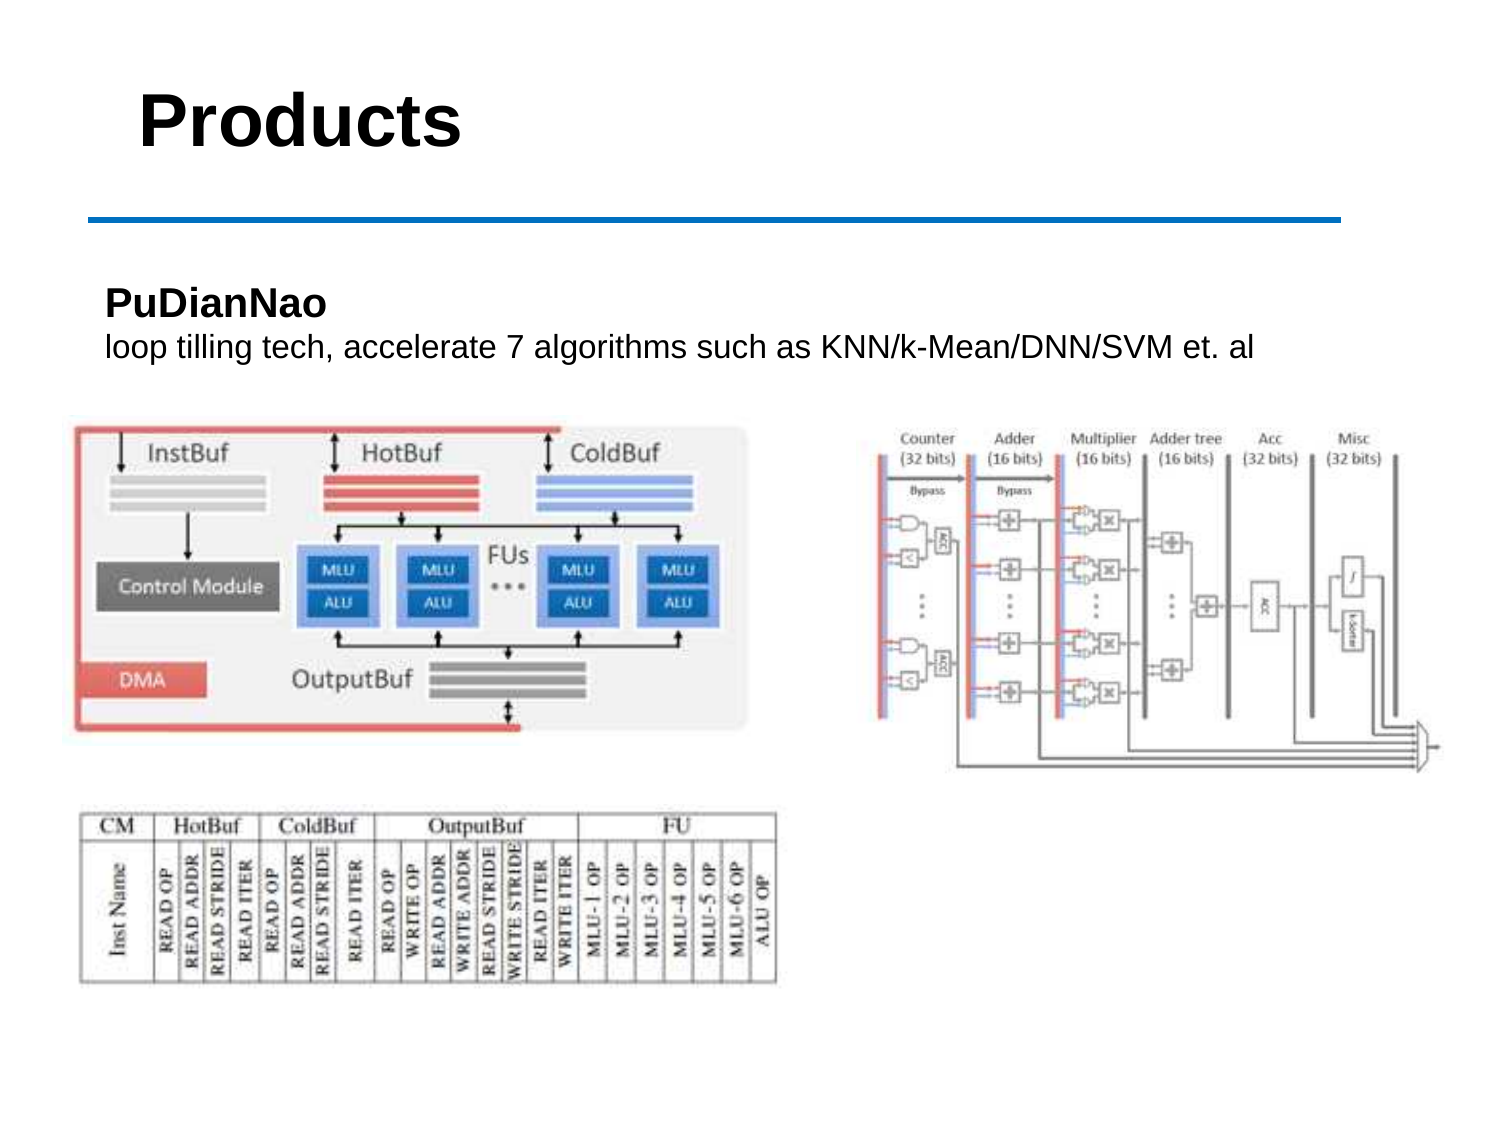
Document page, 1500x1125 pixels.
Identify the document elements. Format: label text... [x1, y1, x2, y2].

picture [62, 804, 796, 995]
title Products [123, 0, 1399, 237]
text_box PuDianNao loop tilling tech, accelerate 7 algorithms such as KNN/k-Mean/DNN/SVM et. al [89, 219, 1365, 421]
picture [61, 415, 780, 747]
picture [856, 415, 1484, 791]
